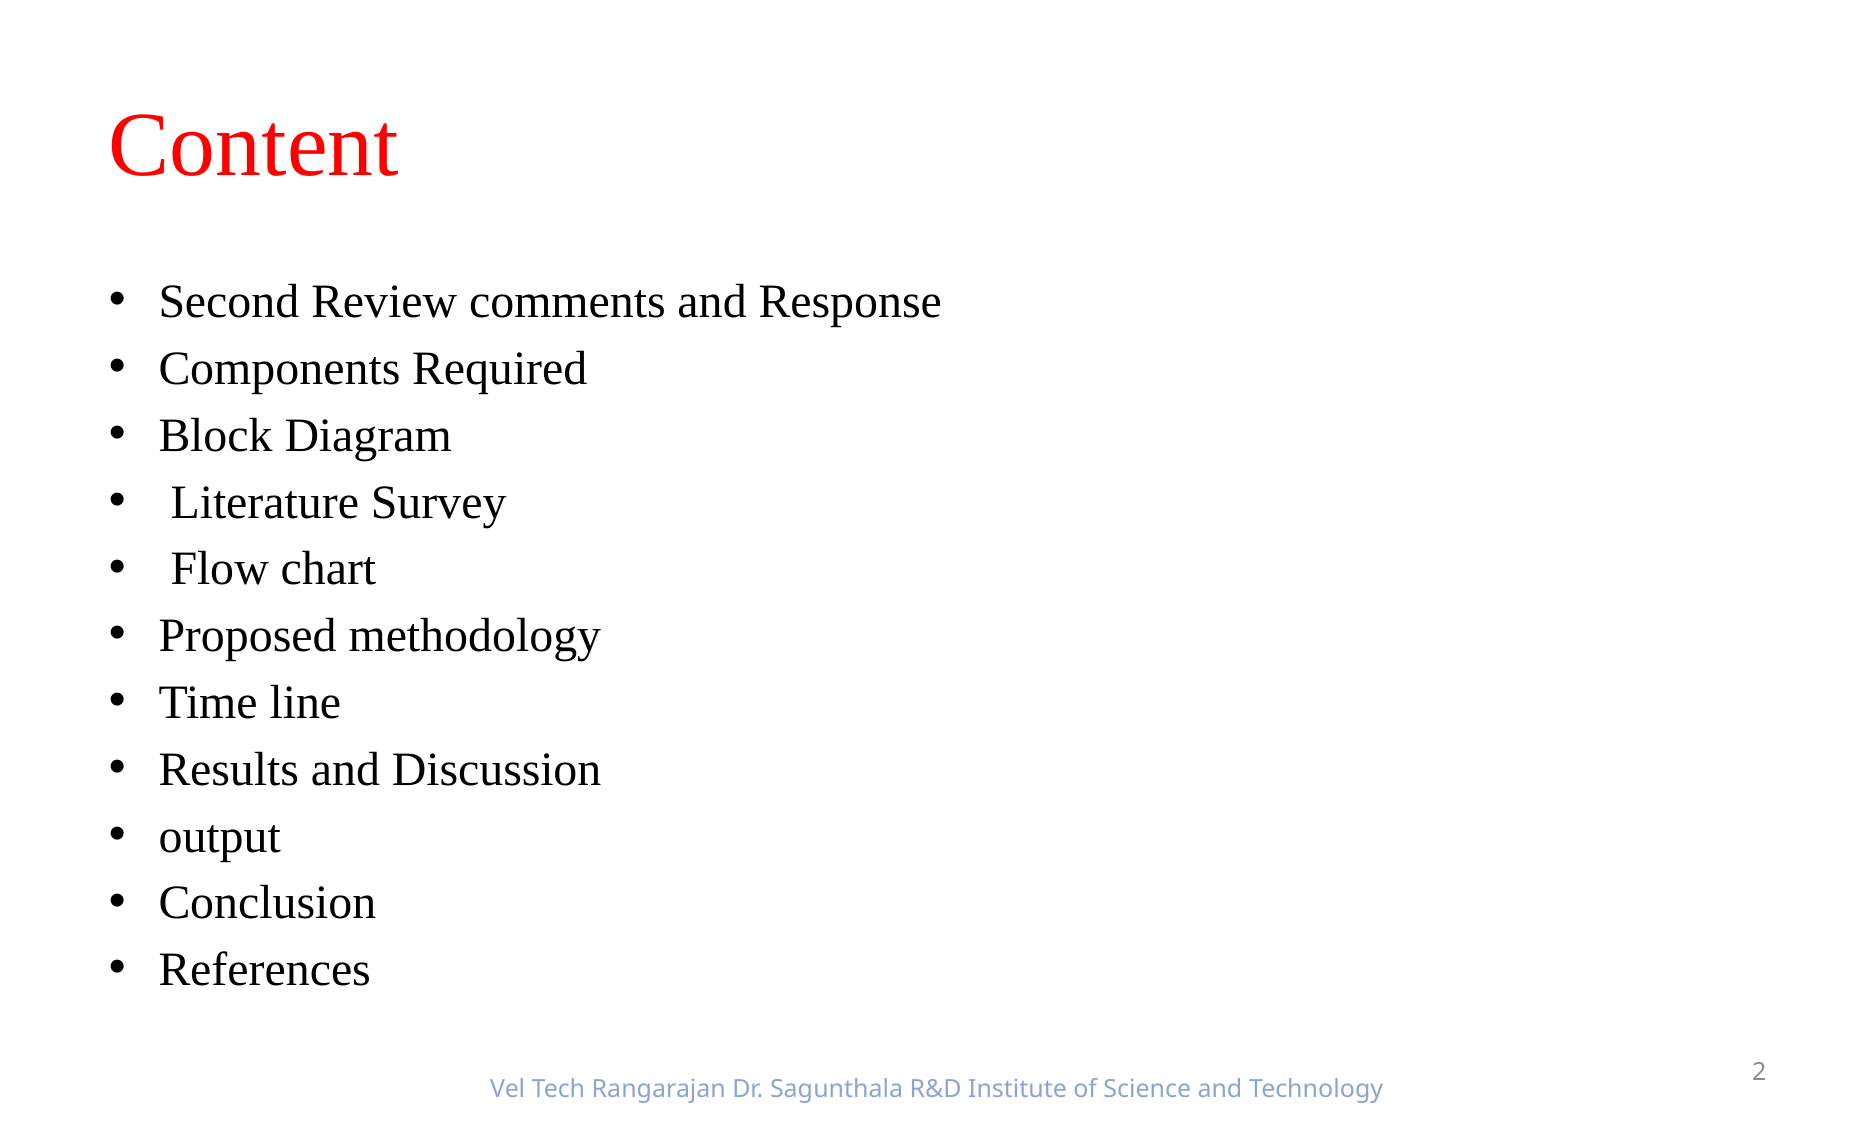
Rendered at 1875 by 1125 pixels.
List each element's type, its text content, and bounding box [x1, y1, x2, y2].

title Content [93, 45, 1782, 233]
footer Vel Tech Rangarajan Dr. Sagunthala R&D Institute of Science and Technology [0, 1059, 1875, 1120]
slide_number 2 [1343, 1042, 1782, 1103]
list Second Review comments and Response Components Required Block Diagram Literature Survey Flow chart Proposed methodology Time line Results and Discussion output Conclusion References [93, 262, 1782, 1005]
